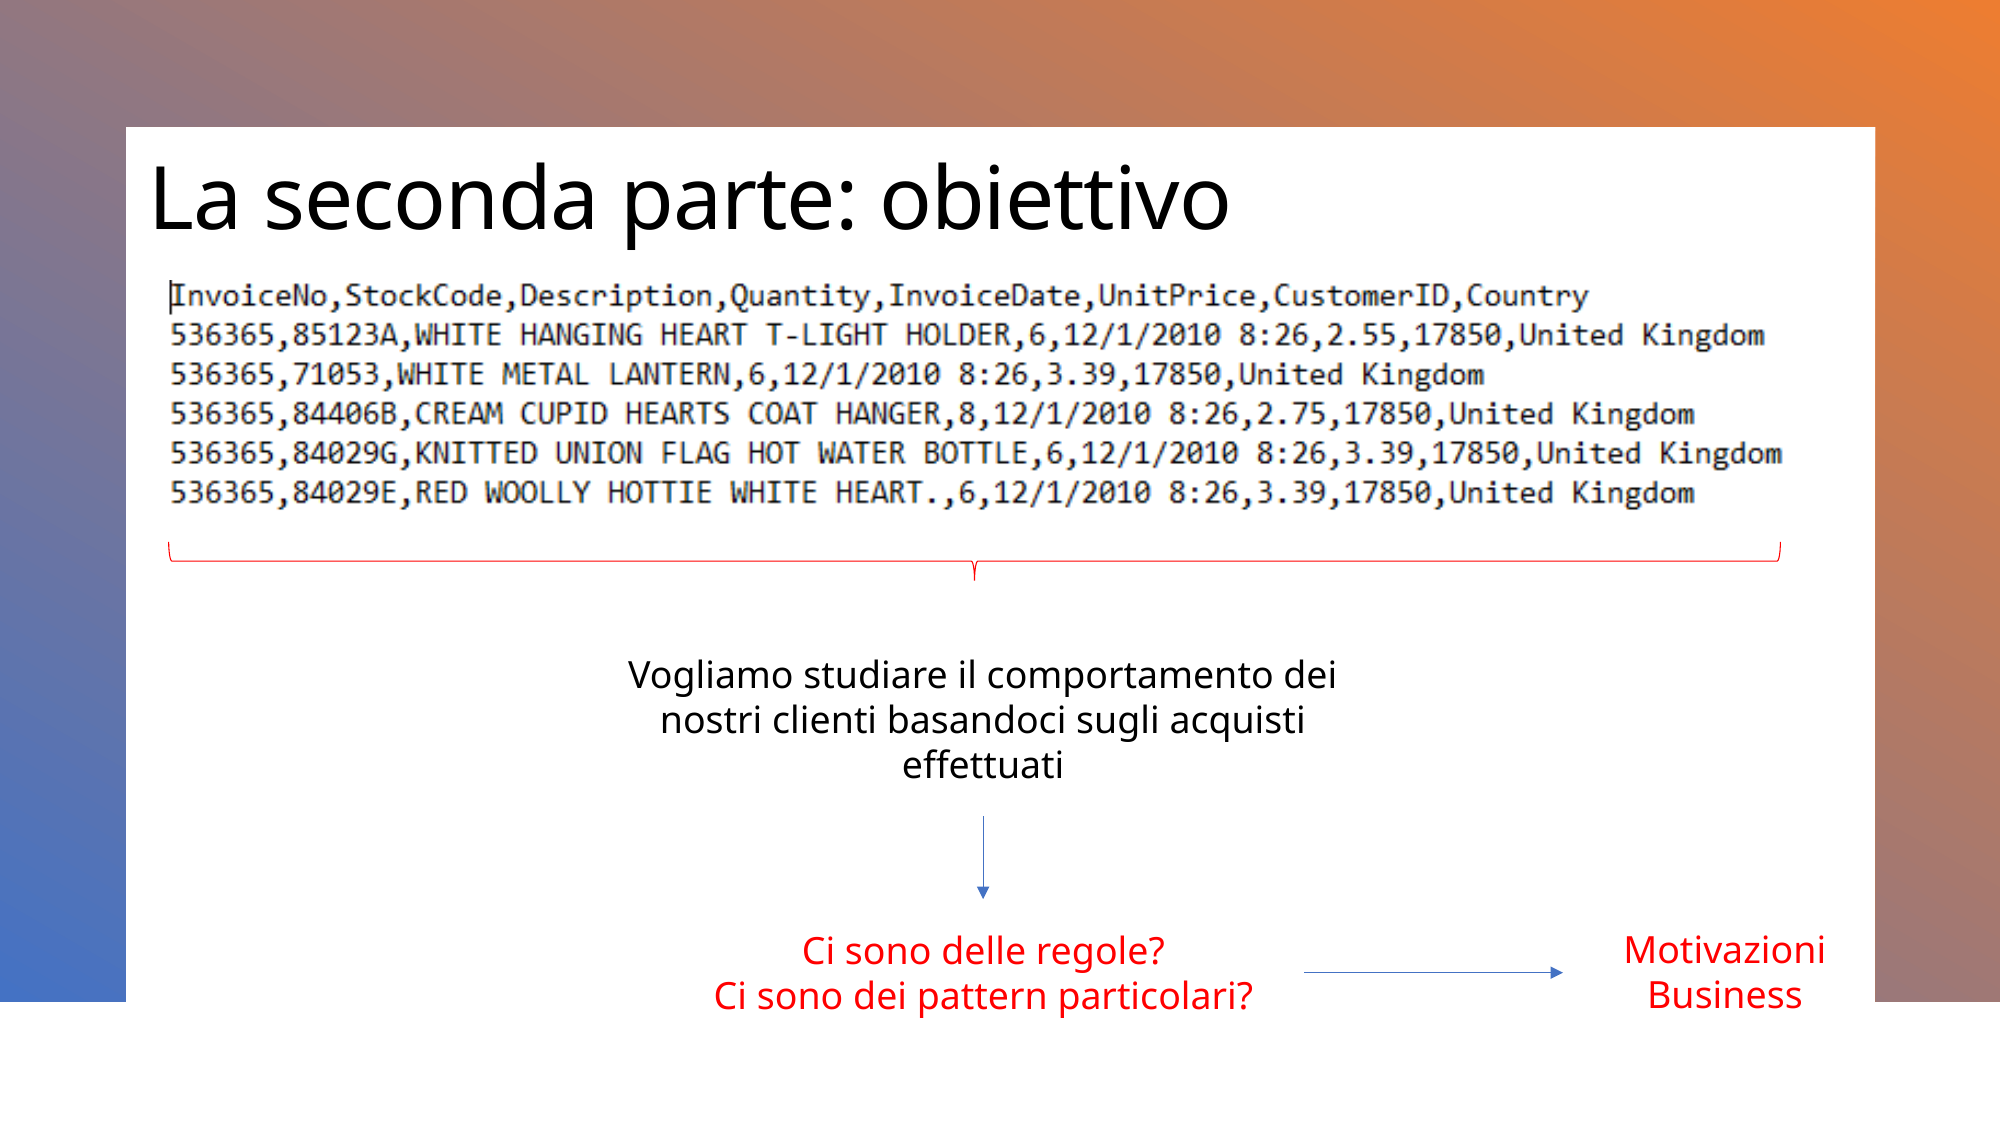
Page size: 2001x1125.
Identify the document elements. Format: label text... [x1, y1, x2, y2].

text_box Ci sono delle regole? Ci sono dei pattern particolari? [567, 919, 1400, 1025]
title La seconda parte: obiettivo [133, 141, 1634, 363]
text_box [168, 541, 1781, 581]
text_box Motivazioni Business [1595, 918, 1855, 1024]
picture [168, 280, 1798, 521]
text_box Vogliamo studiare il comportamento dei nostri clienti basandoci sugli acquisti effettuati [566, 643, 1400, 794]
